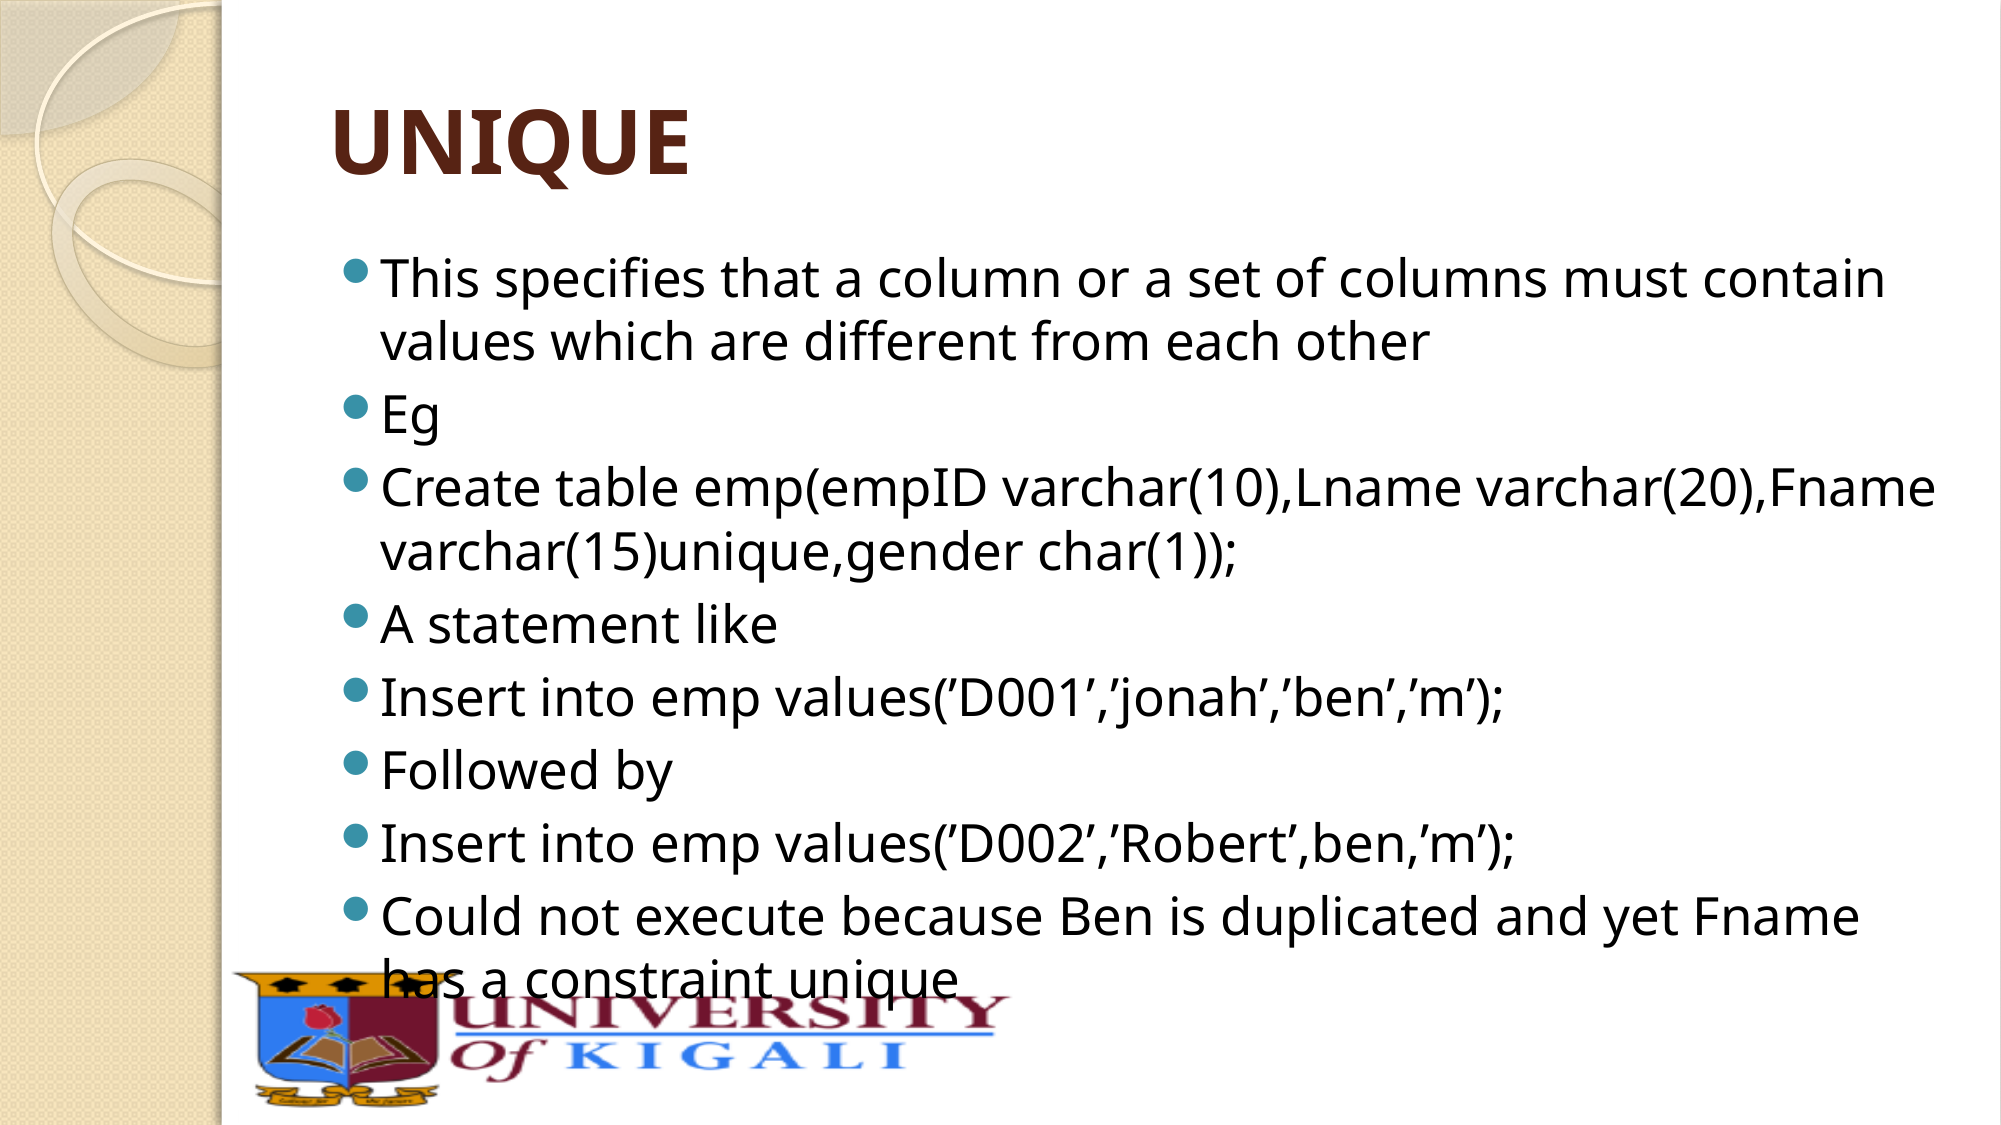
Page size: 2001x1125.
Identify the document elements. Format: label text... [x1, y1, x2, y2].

list This specifies that a column or a set of columns must contain values which are different from each other Eg Create table emp(empID varchar(10),Lname varchar(20),Fname varchar(15)unique,gender char(1)); A statement like Insert into emp values(’D001’,’jonah’,’ben’,’m’); Followed by Insert into emp values(’D002’,’Robert’,ben,’m’); Could not execute because Ben is duplicated and yet Fname has a constraint unique [313, 237, 1954, 1025]
title UNIQUE [313, 45, 1954, 233]
